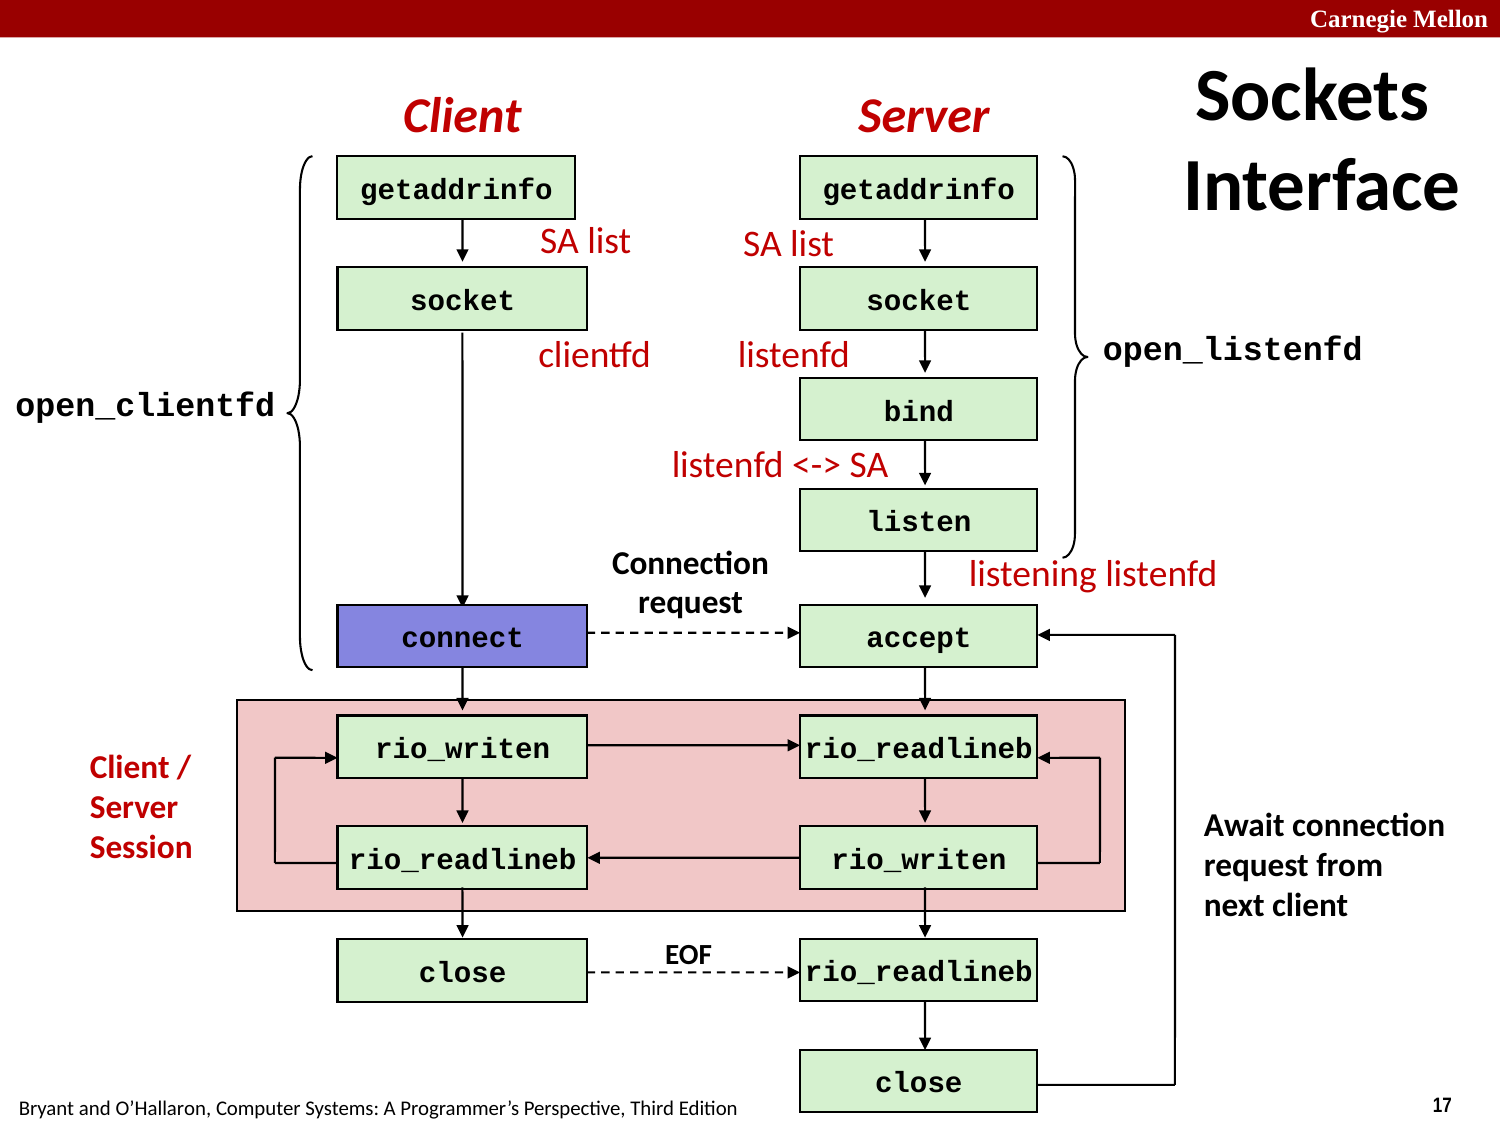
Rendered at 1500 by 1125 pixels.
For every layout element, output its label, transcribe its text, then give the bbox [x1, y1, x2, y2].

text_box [74, 699, 332, 911]
text_box [456, 332, 469, 604]
text_box getaddrinfo [799, 156, 1038, 219]
text_box Await connection request from next client [1189, 796, 1461, 931]
text_box listenfd <-> SA [657, 432, 904, 493]
text_box connect [337, 604, 588, 634]
text_box open_listenfd [1088, 320, 1378, 375]
text_box [918, 219, 932, 262]
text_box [337, 634, 1176, 1113]
text_box [291, 156, 313, 671]
text_box socket [337, 267, 588, 330]
text_box clientfd [523, 322, 666, 383]
text_box Client [388, 74, 537, 150]
text_box listen [799, 488, 1038, 552]
title Sockets Interface [1137, 37, 1488, 234]
text_box accept [799, 604, 1038, 633]
text_box listenfd [723, 322, 865, 383]
text_box socket [799, 267, 1038, 330]
text_box [918, 552, 932, 598]
text_box bind [799, 378, 1038, 441]
text_box [1062, 156, 1088, 541]
text_box open_clientfd [0, 375, 291, 430]
text_box getaddrinfo [337, 156, 575, 219]
text_box [918, 441, 932, 486]
text_box Server [843, 74, 1005, 150]
text_box Connection request [597, 533, 785, 628]
text_box SA list [728, 212, 850, 272]
text_box [918, 330, 932, 373]
text_box SA list [525, 208, 647, 269]
text_box [456, 219, 469, 262]
text_box listening listenfd [954, 541, 1233, 602]
text_box [787, 626, 799, 633]
